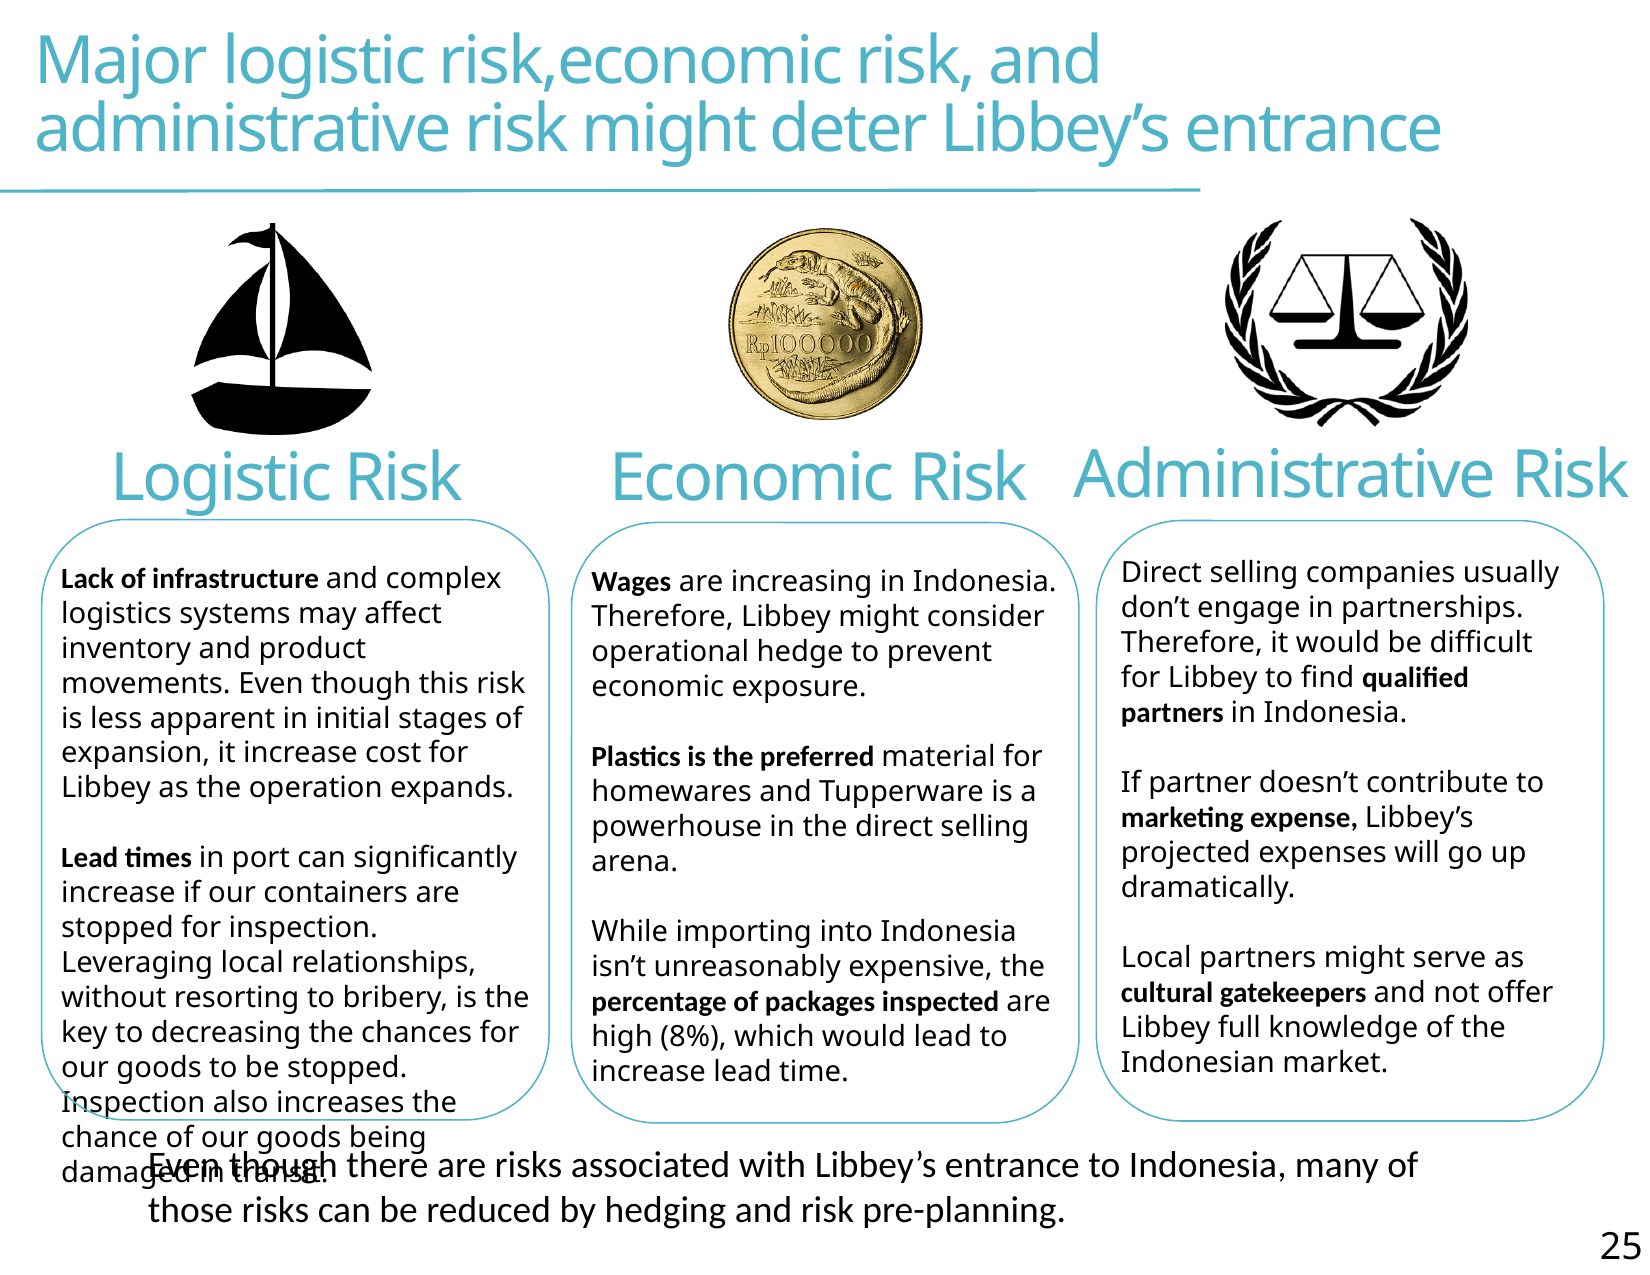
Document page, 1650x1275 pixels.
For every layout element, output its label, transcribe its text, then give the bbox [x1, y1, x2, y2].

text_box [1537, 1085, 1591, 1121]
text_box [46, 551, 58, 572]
text_box Logistic Risk [95, 425, 479, 521]
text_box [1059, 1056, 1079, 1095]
text_box Economic Risk [594, 425, 1044, 521]
text_box [40, 518, 550, 1121]
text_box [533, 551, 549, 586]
text_box [570, 521, 1080, 1124]
text_box Even though there are risks associated with Libbey’s entrance to Indonesia, many of those risks can be reduced by hedging and risk pre-planning. [133, 1132, 1454, 1238]
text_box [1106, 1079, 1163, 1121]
text_box Administrative Risk [1059, 423, 1645, 519]
picture [190, 223, 372, 436]
title Major logistic risk,economic risk, and administrative risk might deter Libbey’s entrance [19, 0, 1544, 196]
picture [1225, 218, 1469, 427]
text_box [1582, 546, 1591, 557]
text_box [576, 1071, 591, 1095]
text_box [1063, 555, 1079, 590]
text_box [1095, 519, 1605, 1122]
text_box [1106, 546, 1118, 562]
picture [728, 227, 923, 421]
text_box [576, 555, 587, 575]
text_box Lack of infrastructure and complex logistics systems may affect inventory and product movements. Even though this risk is less apparent in initial stages of expansion, it increase cost for Libbey as the operation expands. Lead times in port can significantly increase if our containers are stopped for inspection. Leveraging local relationships, without resorting to bribery, is the key to decreasing the chances for our goods to be stopped. Inspection also increases the chance of our goods being damaged in transit. [46, 1053, 549, 1196]
text_box 25 [1585, 1214, 1650, 1275]
